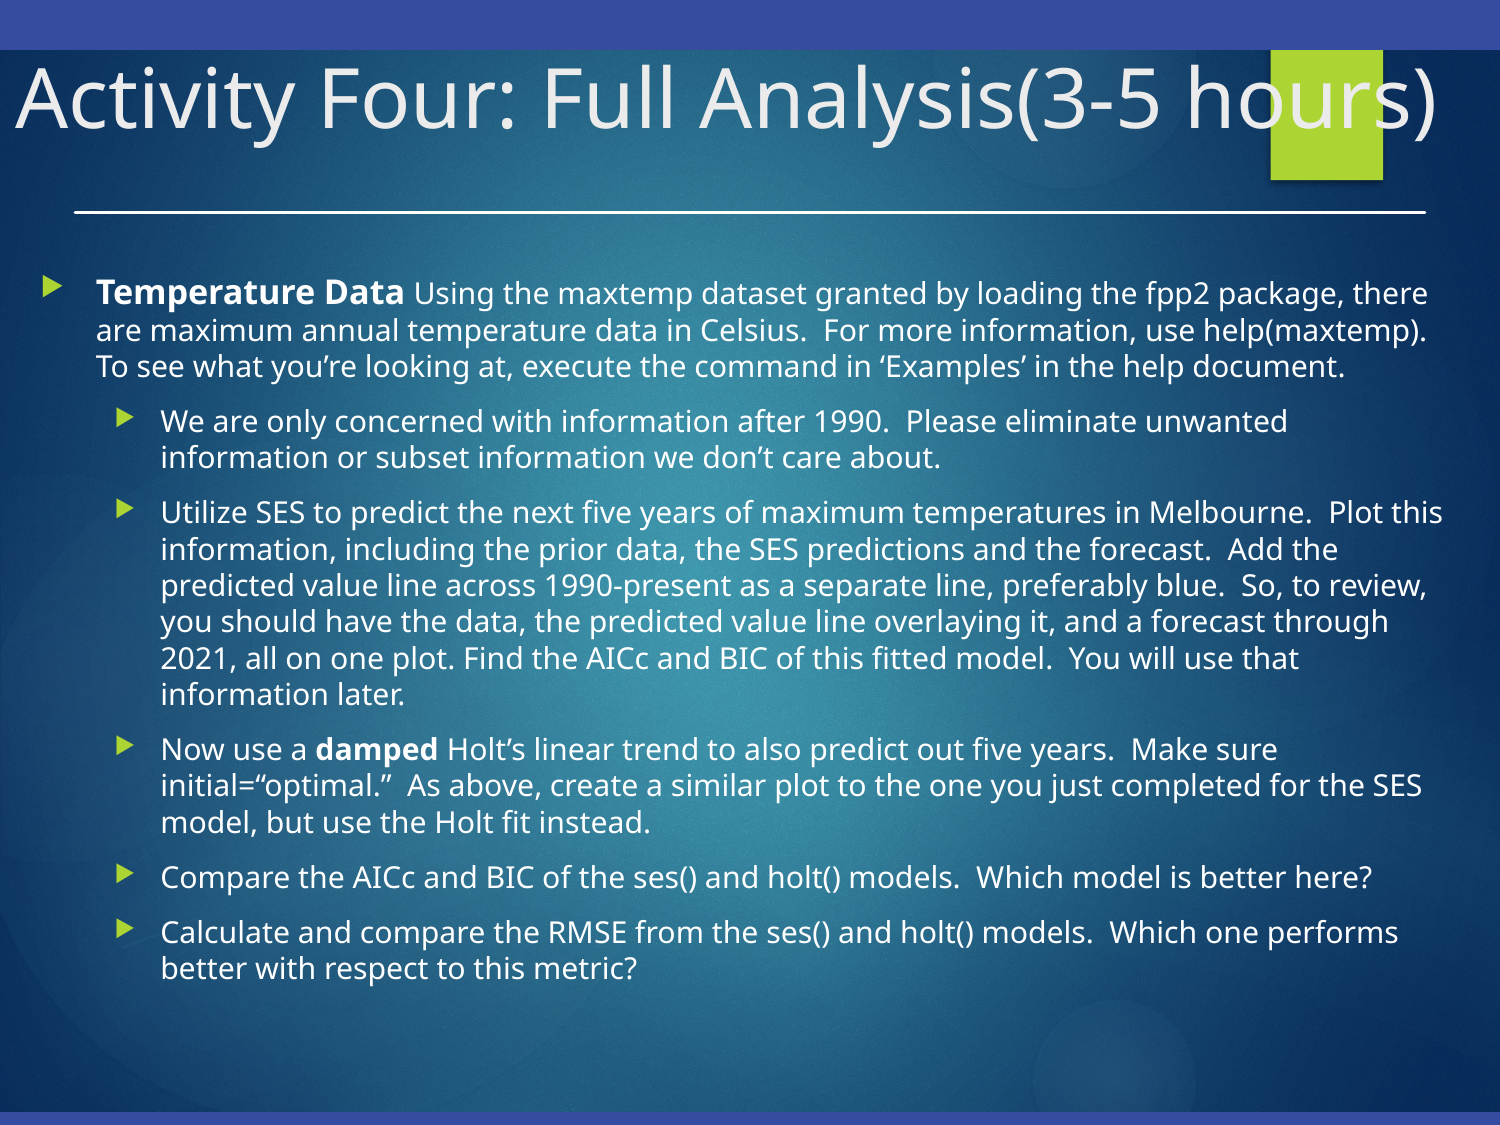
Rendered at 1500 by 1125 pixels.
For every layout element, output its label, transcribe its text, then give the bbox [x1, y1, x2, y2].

list Temperature Data Using the maxtemp dataset granted by loading the fpp2 package, there are maximum annual temperature data in Celsius. For more information, use help(maxtemp). To see what you’re looking at, execute the command in ‘Examples’ in the help document. We are only concerned with information after 1990. Please eliminate unwanted information or subset information we don’t care about. Utilize SES to predict the next five years of maximum temperatures in Melbourne. Plot this information, including the prior data, the SES predictions and the forecast. Add the predicted value line across 1990-present as a separate line, preferably blue. So, to review, you should have the data, the predicted value line overlaying it, and a forecast through 2021, all on one plot. Find the AICc and BIC of this fitted model. You will use that information later. Now use a damped Holt’s linear trend to also predict out five years. Make sure initial=“optimal.” As above, create a similar plot to the one you just completed for the SES model, but use the Holt fit instead. Compare the AICc and BIC of the ses() and holt() models. Which model is better here? Calculate and compare the RMSE from the ses() and holt() models. Which one performs better with respect to this metric? [25, 262, 1475, 1005]
title Activity Four: Full Analysis(3-5 hours) [0, 37, 1500, 225]
